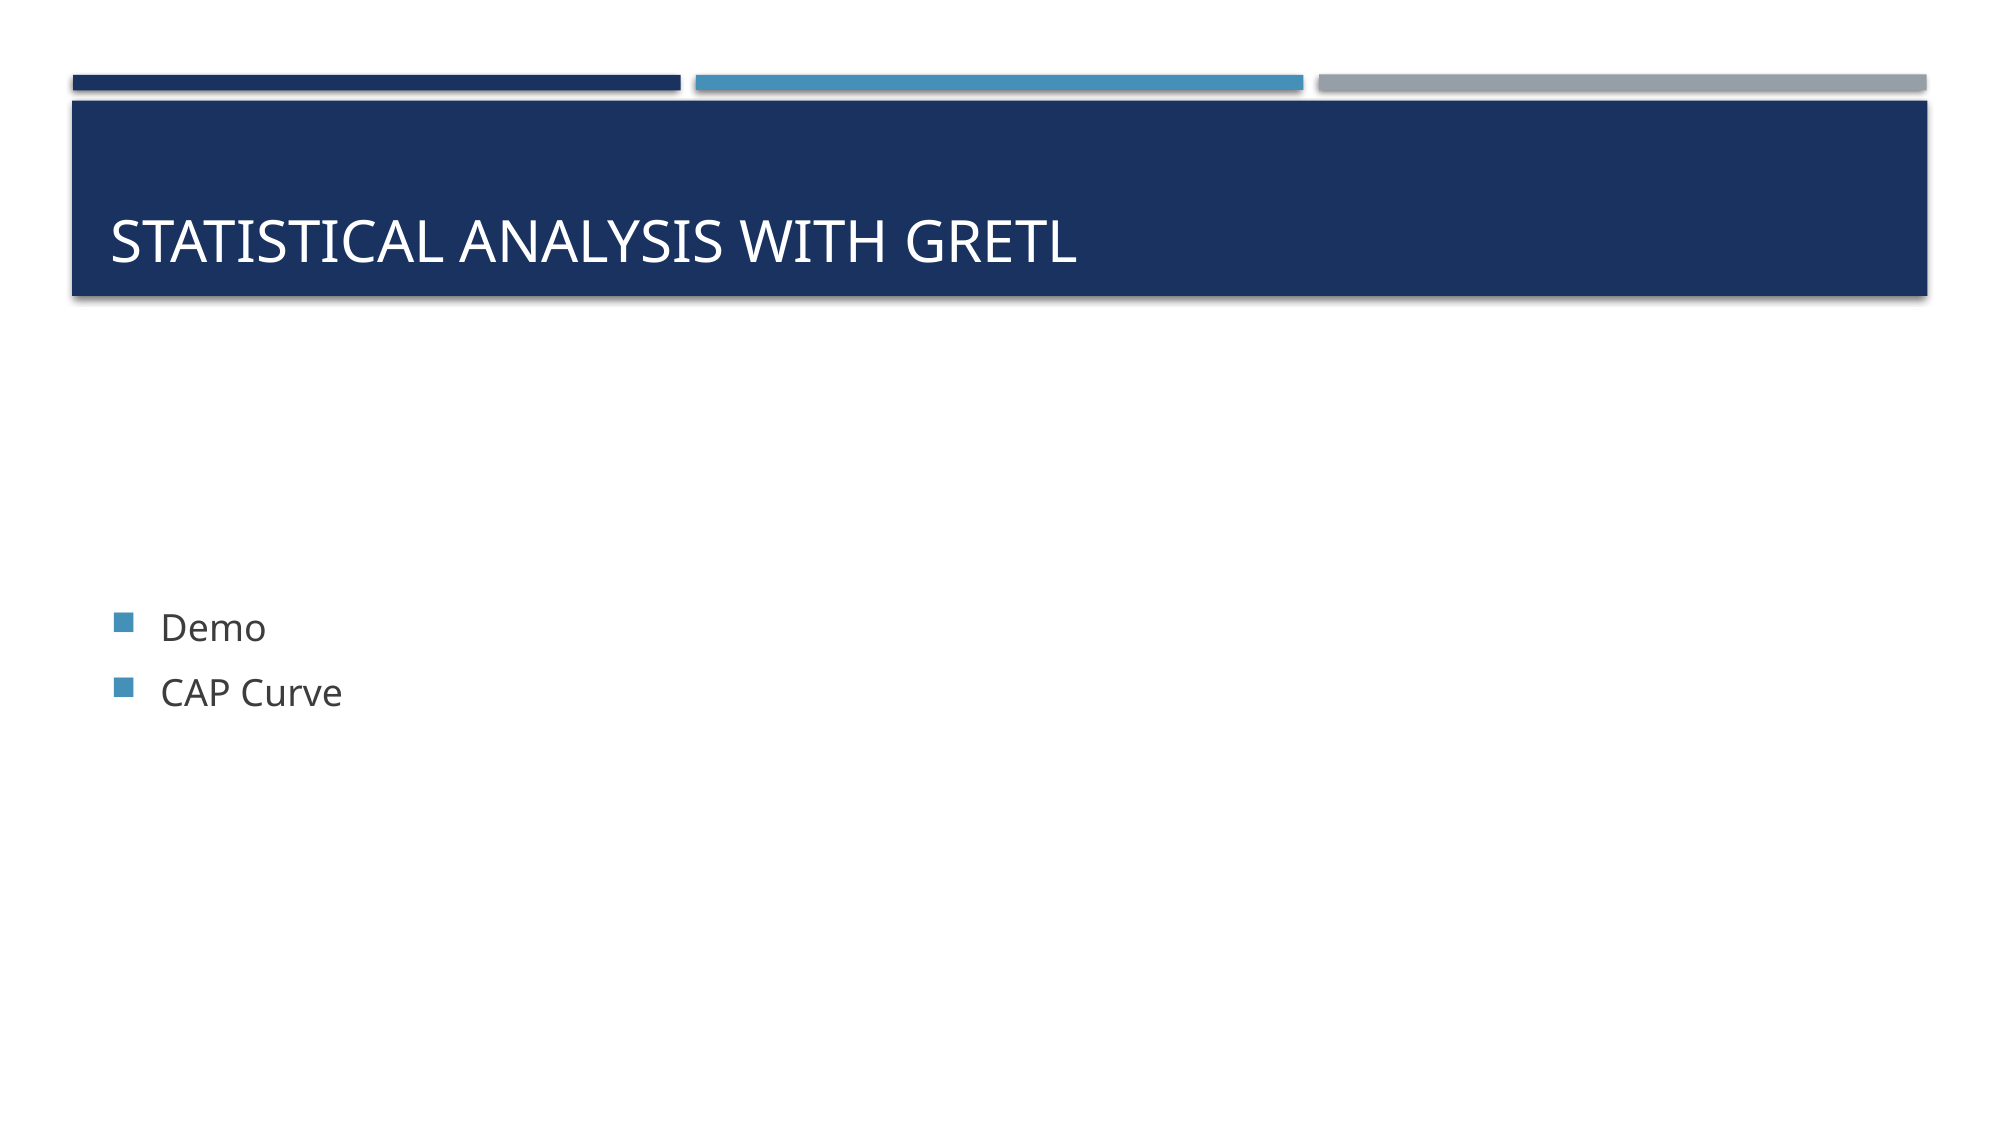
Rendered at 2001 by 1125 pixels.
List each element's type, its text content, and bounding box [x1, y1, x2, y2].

title Statistical Analysis with Gretl [95, 115, 1905, 282]
list Demo CAP Curve [95, 357, 1905, 962]
